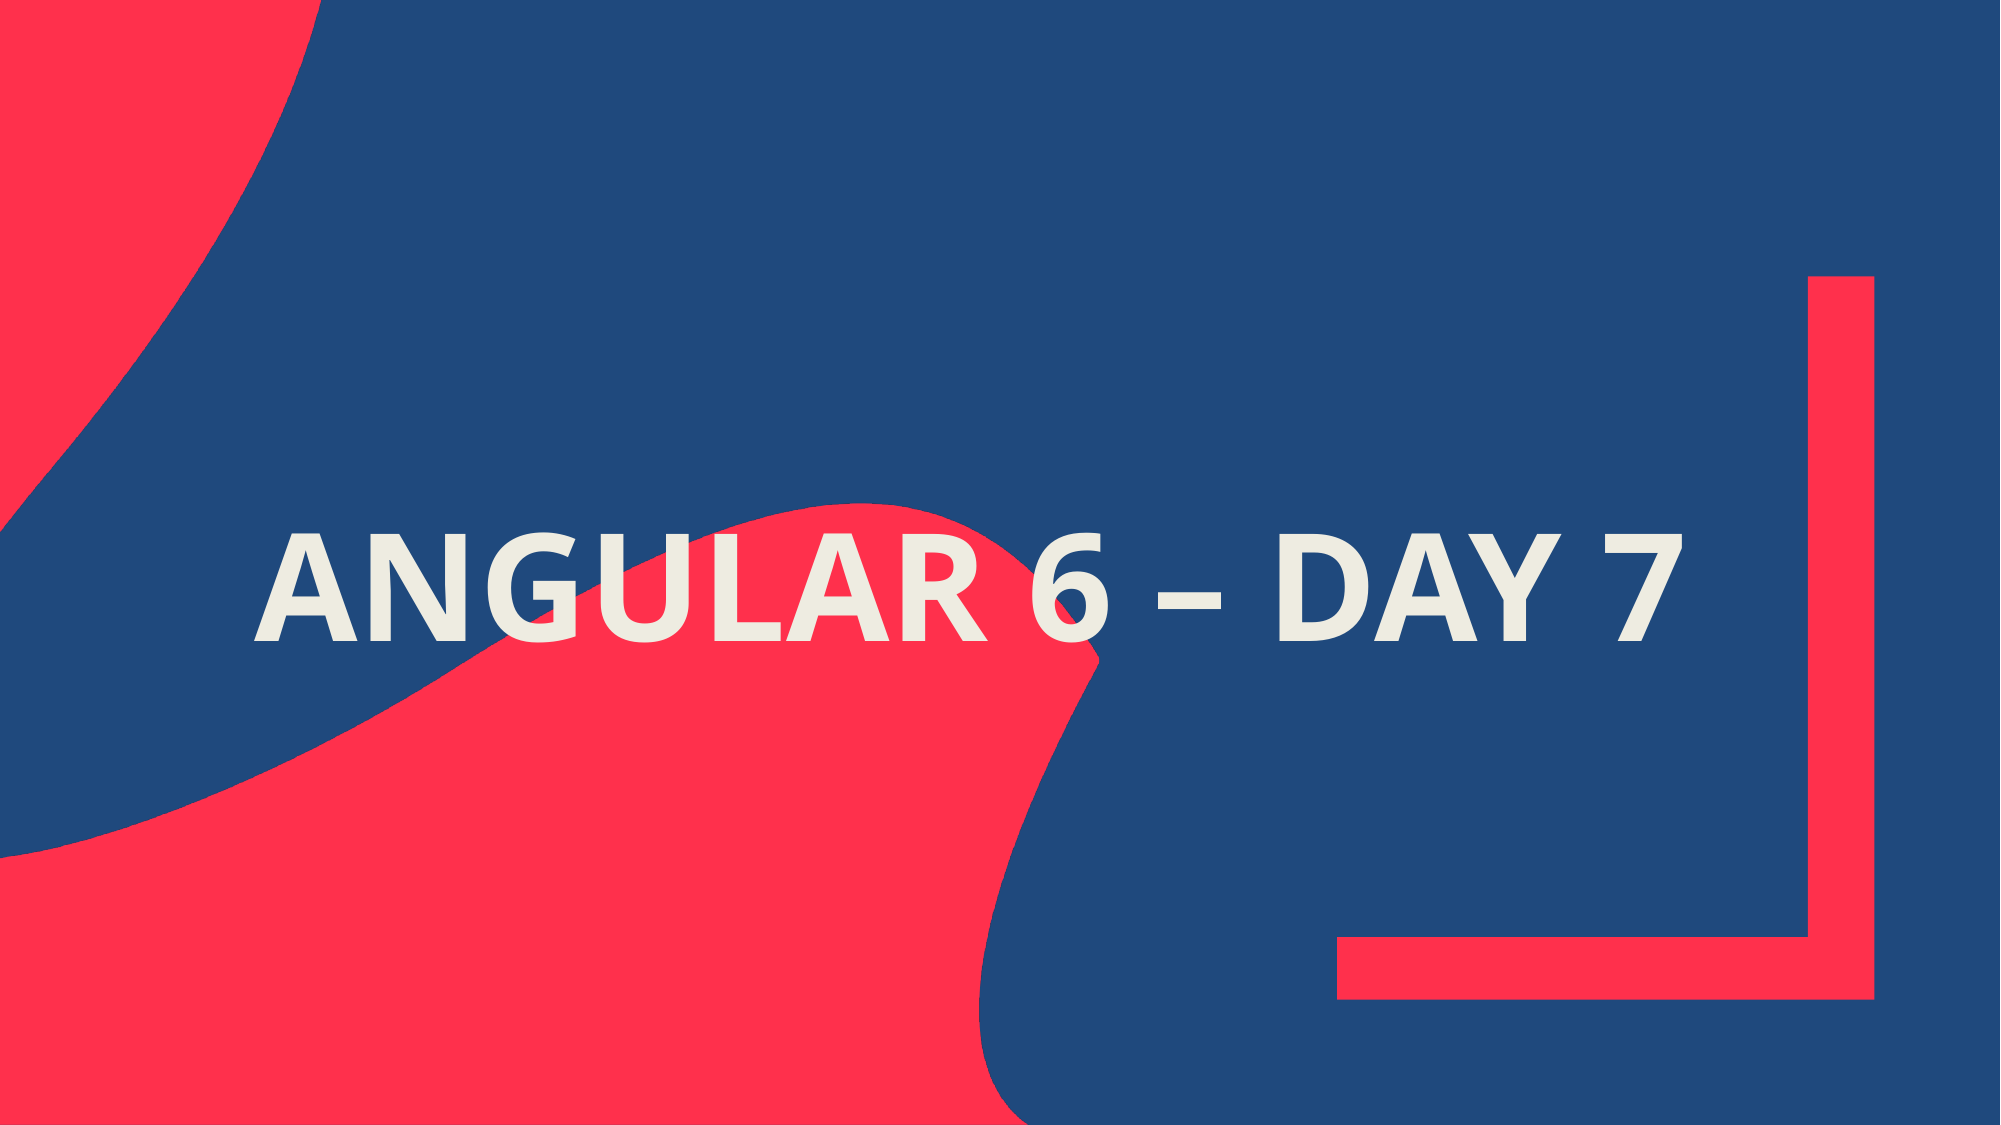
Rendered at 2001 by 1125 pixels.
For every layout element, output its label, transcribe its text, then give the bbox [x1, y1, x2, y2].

picture [0, 0, 1100, 1125]
title Angular 6 – Day 7 [125, 213, 1703, 682]
